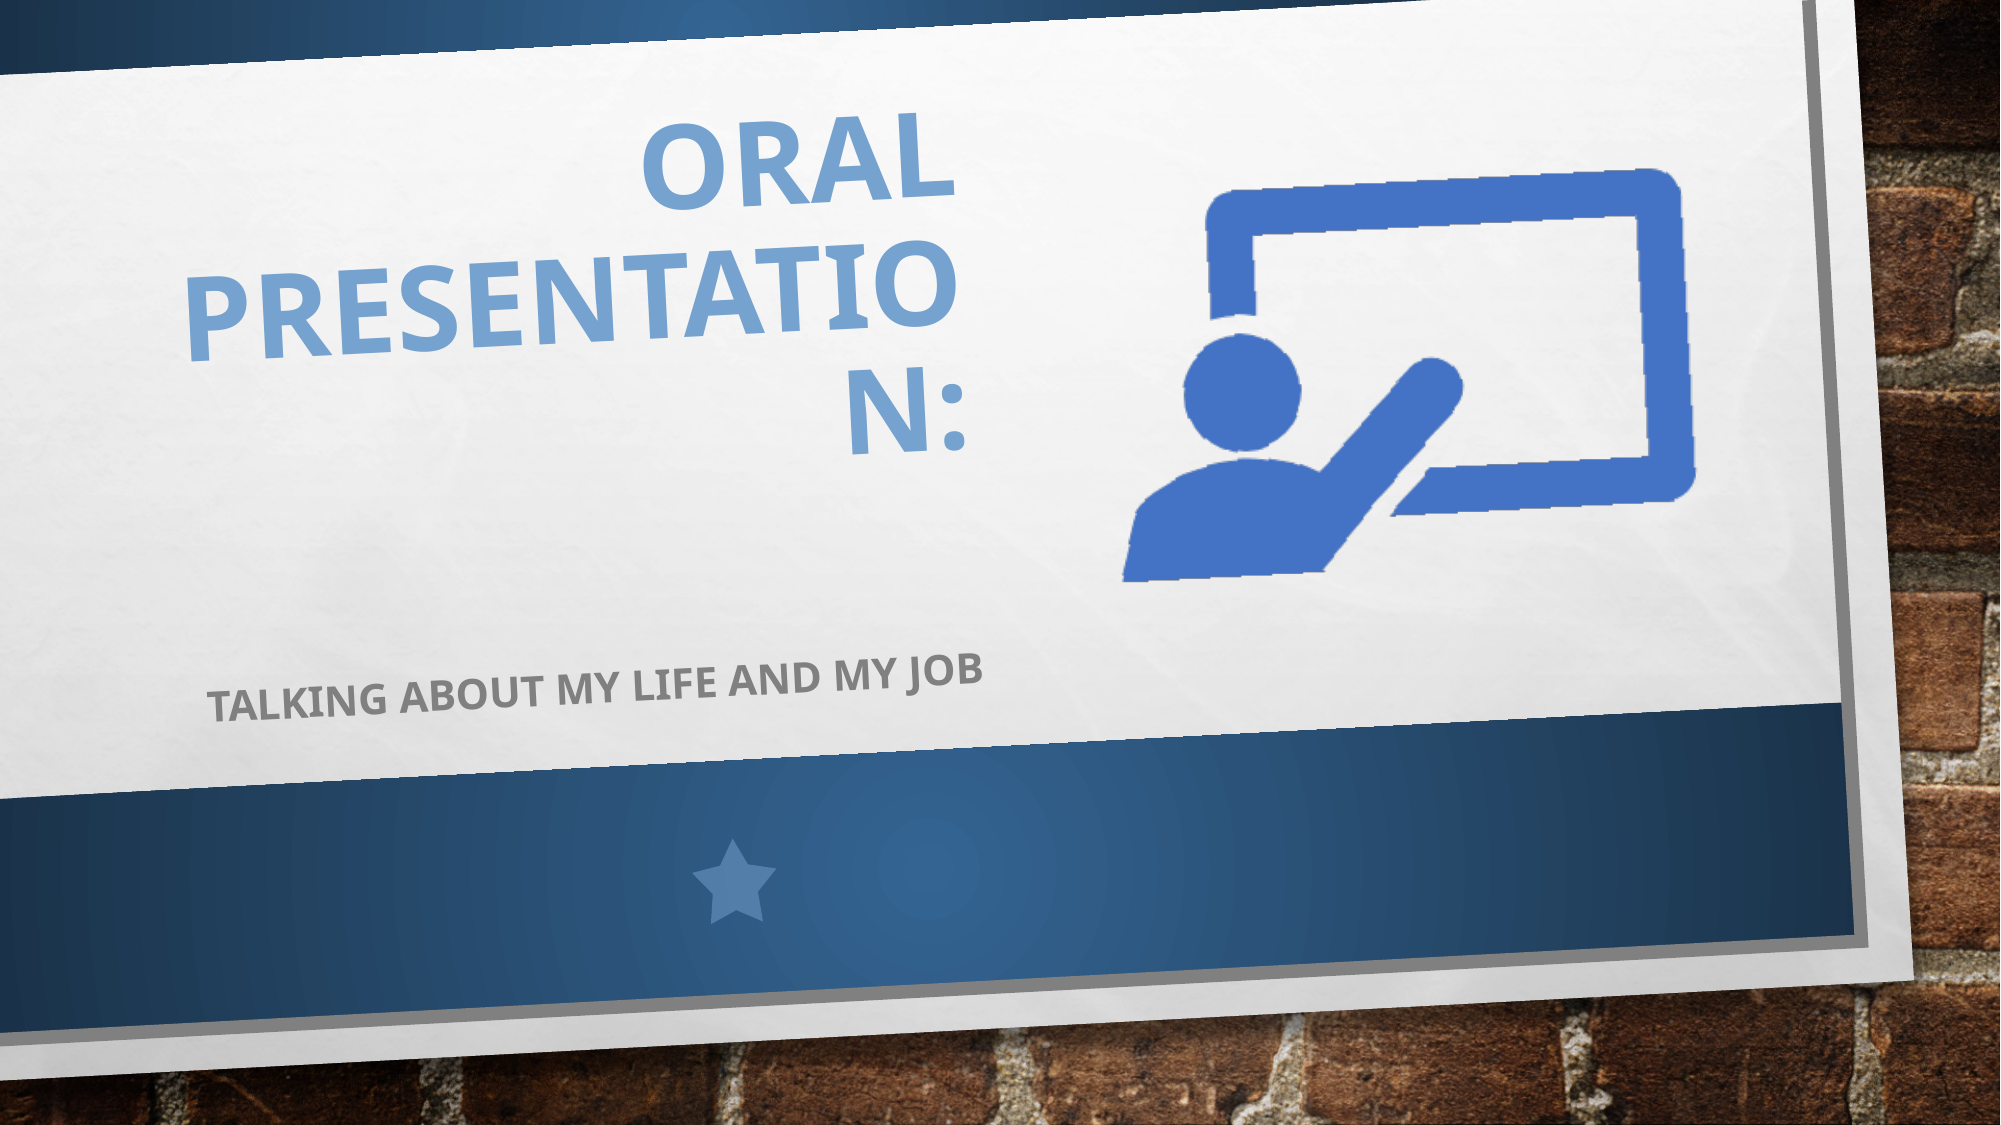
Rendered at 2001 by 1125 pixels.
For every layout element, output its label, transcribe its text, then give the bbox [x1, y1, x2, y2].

picture [1073, 45, 1730, 703]
title ORAL PRESENTATION: [78, 84, 997, 669]
subtitle TALKING ABOUT my life AND MY JOB [107, 622, 1002, 771]
picture [0, 0, 2000, 1125]
